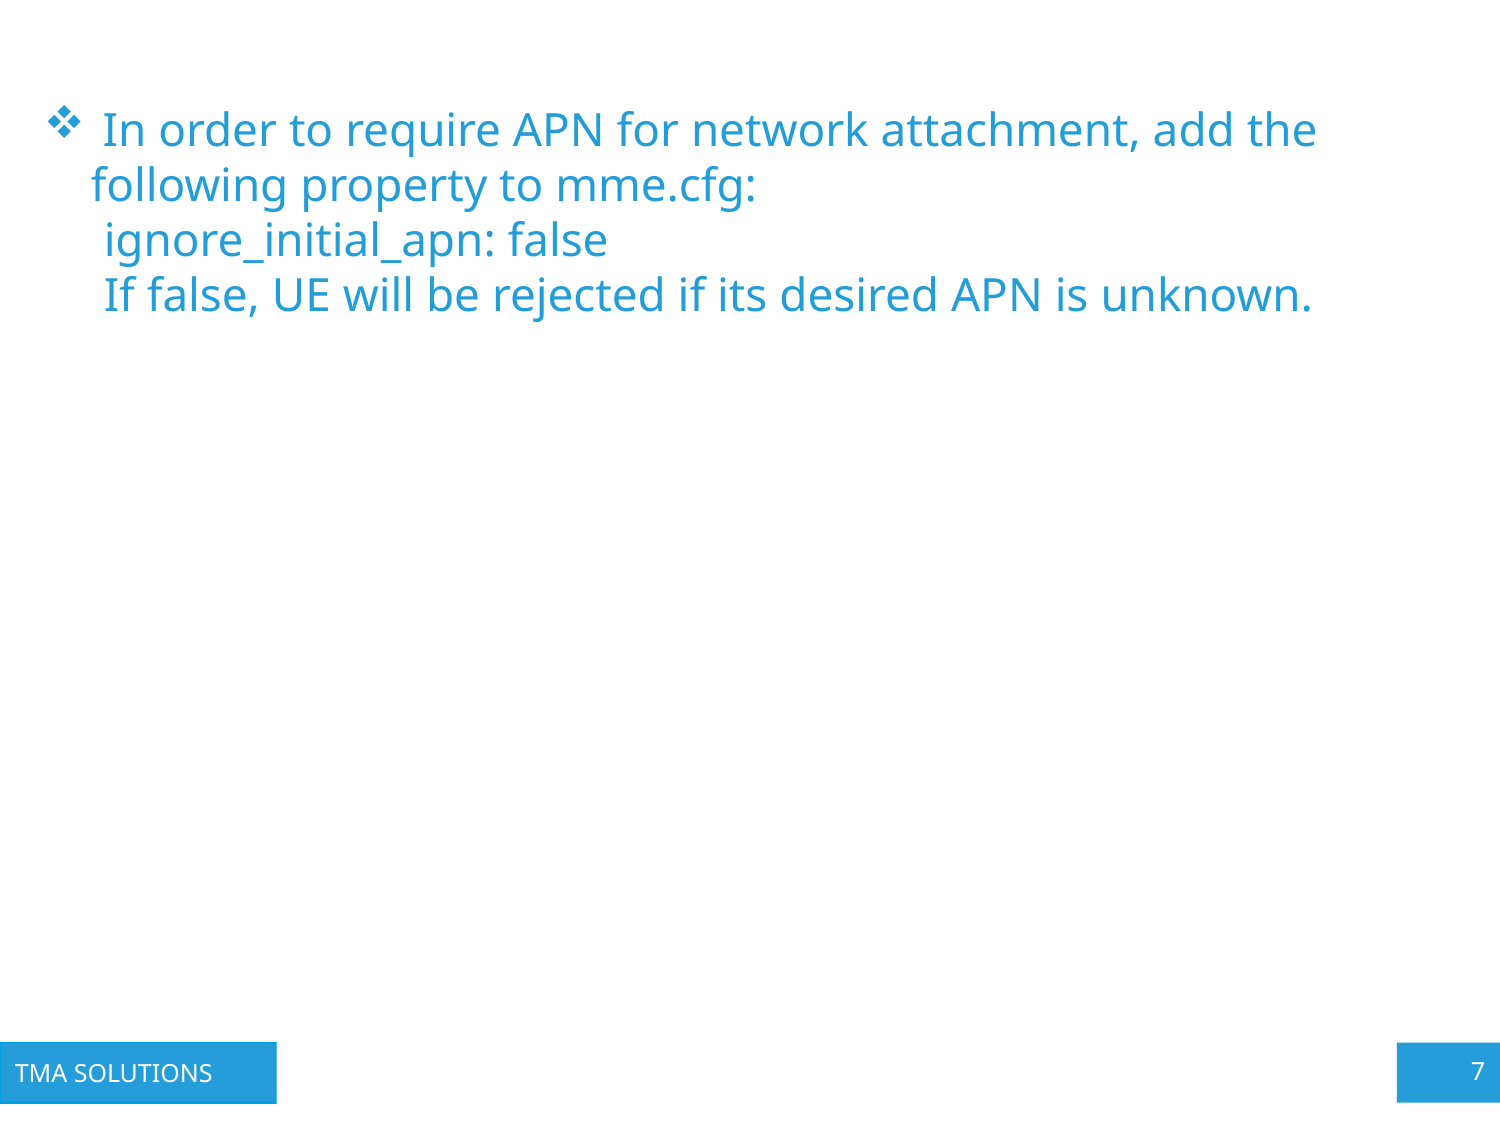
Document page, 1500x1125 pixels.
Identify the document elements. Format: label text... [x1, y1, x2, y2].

text_box In order to require APN for network attachment, add the following property to mme.cfg: ignore_initial_apn: false If false, UE will be rejected if its desired APN is unknown. [29, 92, 1449, 328]
slide_number 6 [1396, 1042, 1500, 1103]
